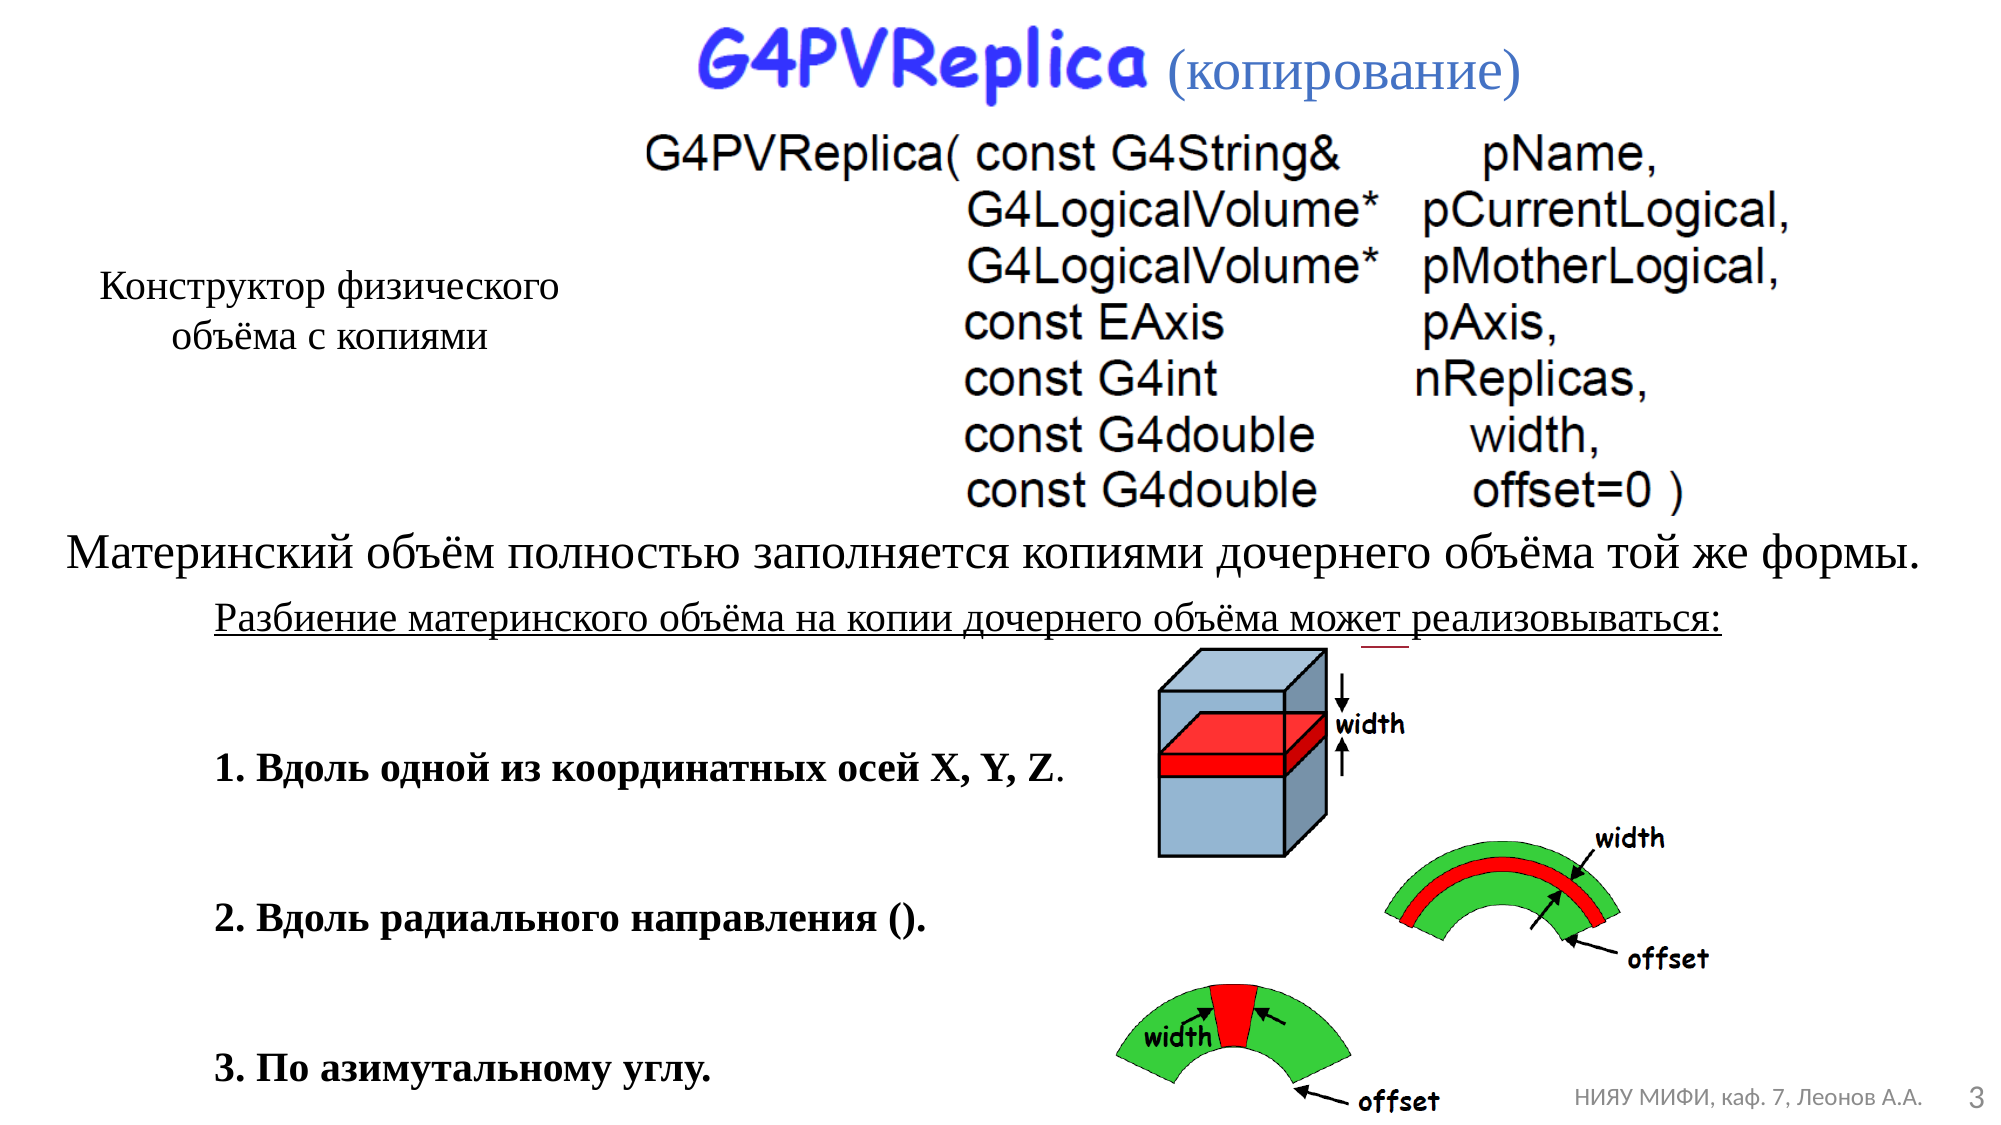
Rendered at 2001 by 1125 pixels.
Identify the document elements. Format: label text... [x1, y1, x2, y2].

picture [646, 129, 1790, 516]
picture [1105, 977, 1442, 1118]
text_box Разбиение материнского объёма на копии дочернего объёма может реализовываться: 1. Вдоль одной из координатных осей X, Y, Z. 2. Вдоль радиального направления (). 3. По азимутальному углу. [199, 582, 1746, 1098]
picture [1138, 646, 1712, 972]
text_box (копирование) [1164, 23, 1576, 109]
picture [680, 0, 1164, 110]
text_box Конструктор физического объёма с копиями [62, 250, 597, 365]
text_box НИЯУ МИФИ, каф. 7, Леонов А.А. [1489, 1065, 1940, 1125]
slide_number 3 [1940, 1065, 2000, 1125]
text_box Материнский объём полностью заполняется копиями дочернего объёма той же формы. [23, 511, 1965, 586]
